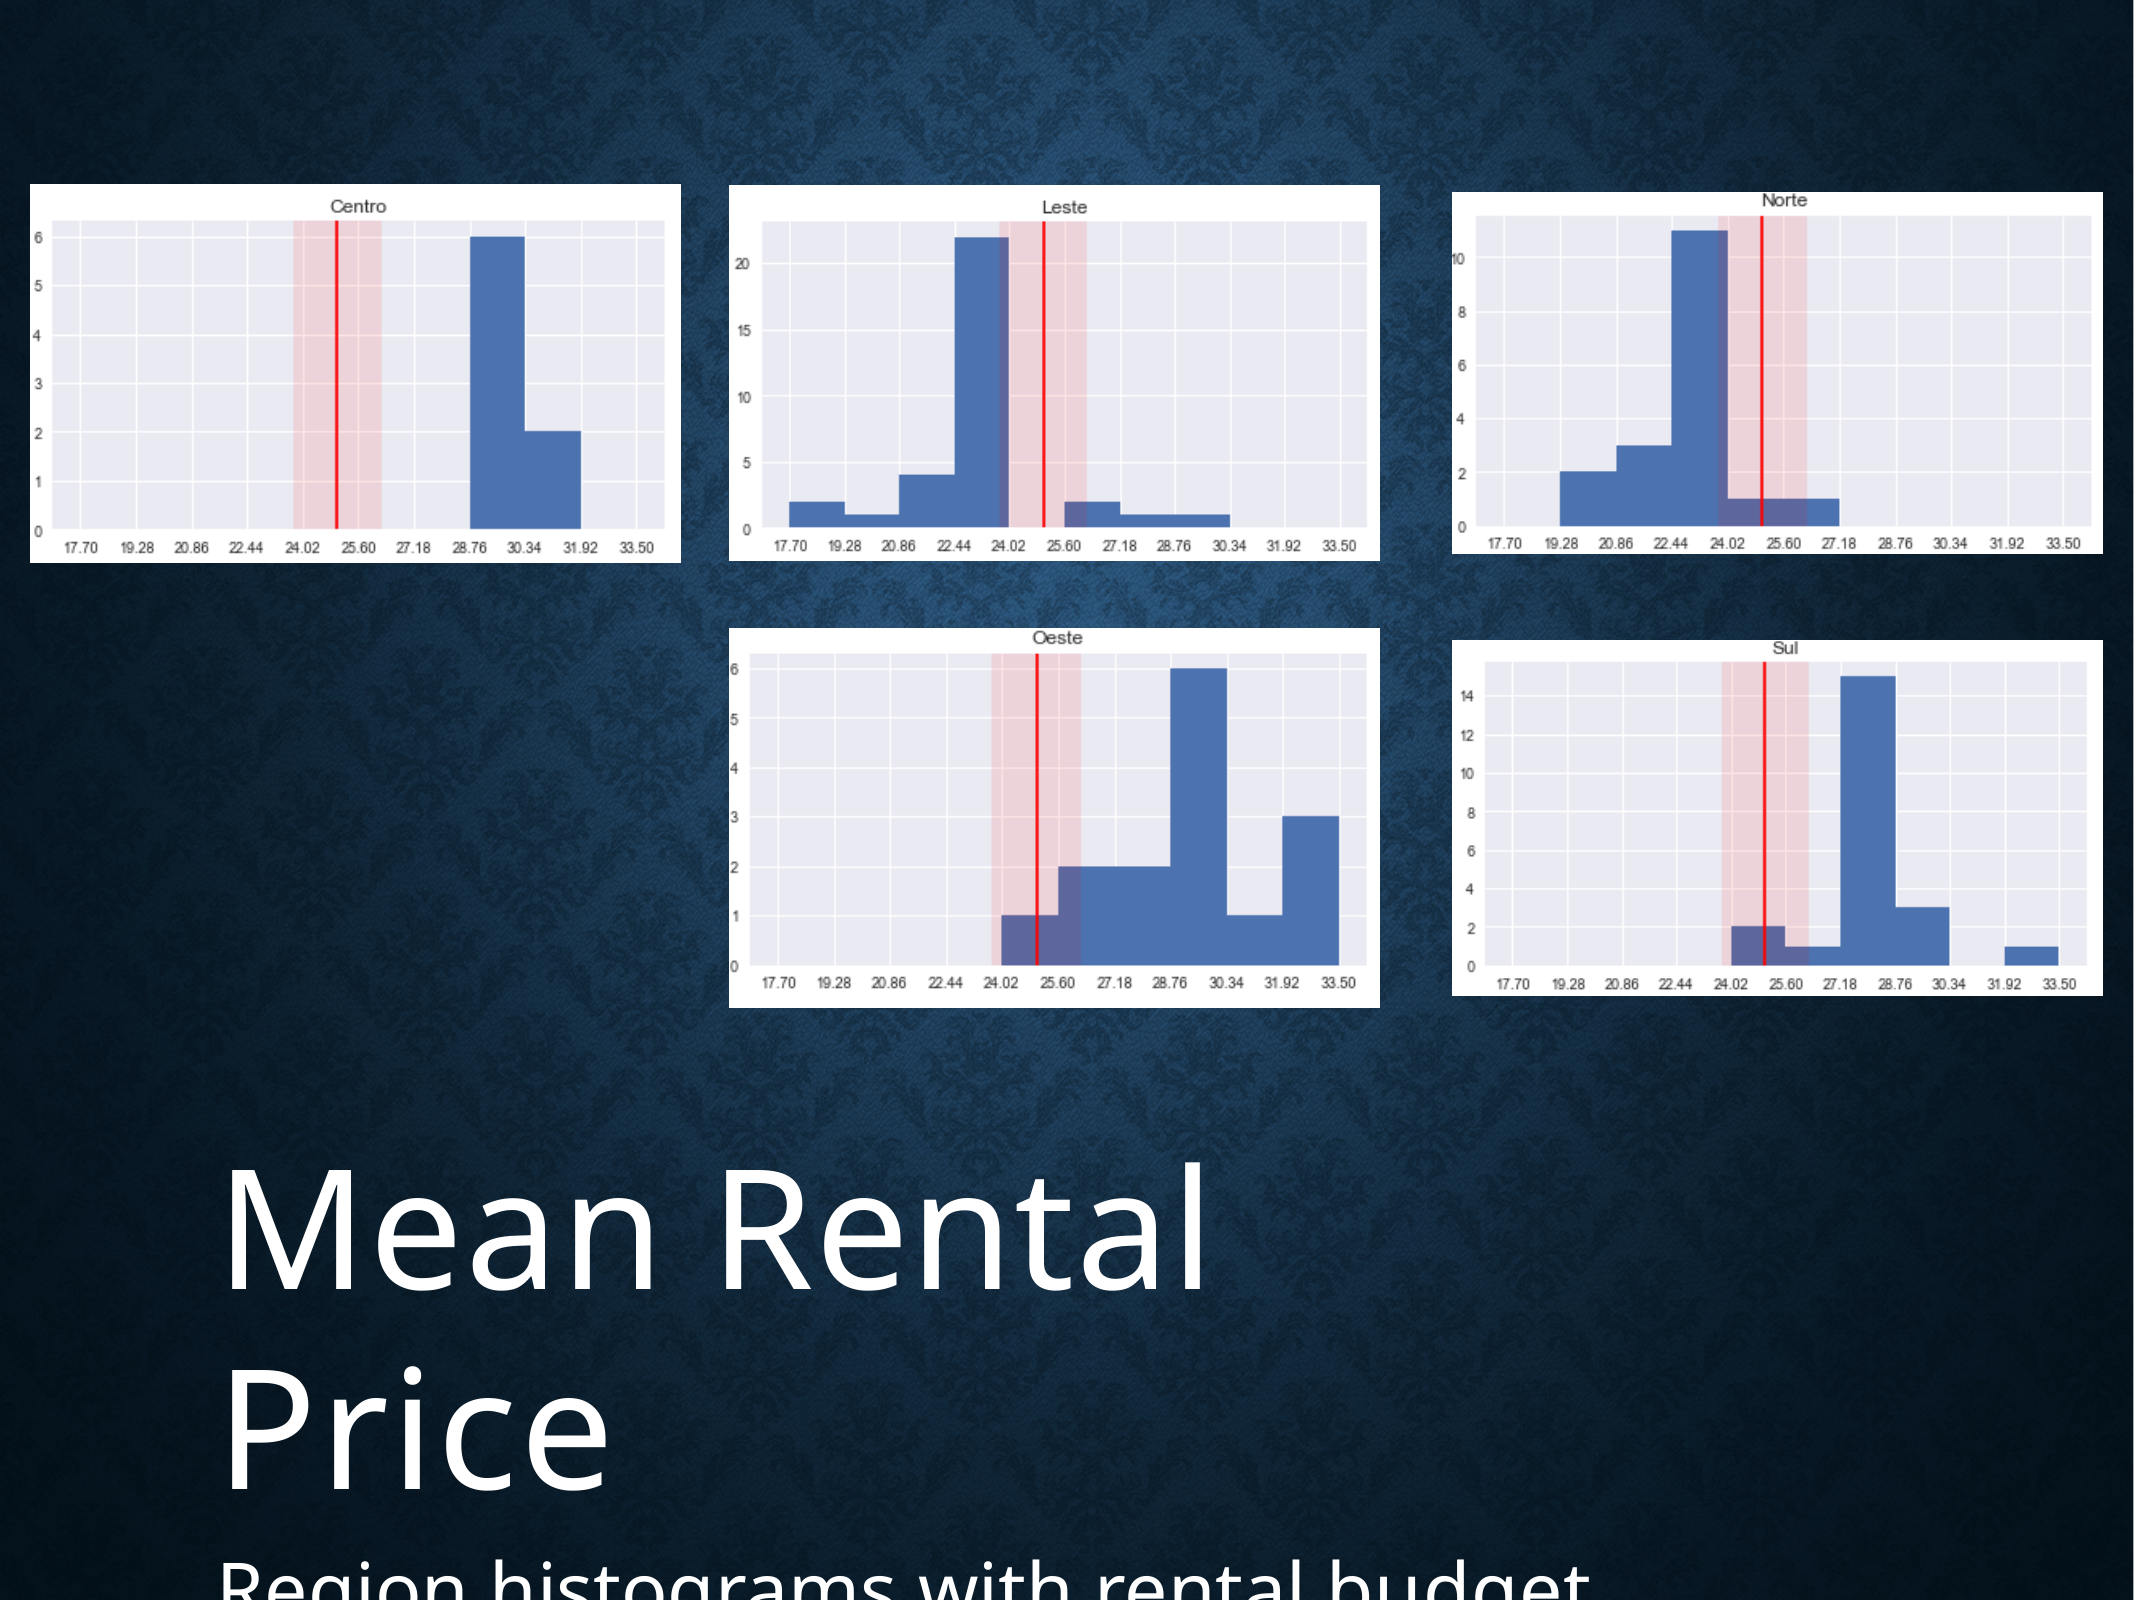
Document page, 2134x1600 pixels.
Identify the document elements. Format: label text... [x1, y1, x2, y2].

text_box Mean Rental Price Region histograms with rental budget [214, 1080, 1630, 1600]
picture [728, 627, 1380, 1009]
picture [728, 185, 1380, 562]
picture [1452, 640, 2104, 996]
picture [30, 183, 681, 564]
picture [1452, 192, 2104, 555]
